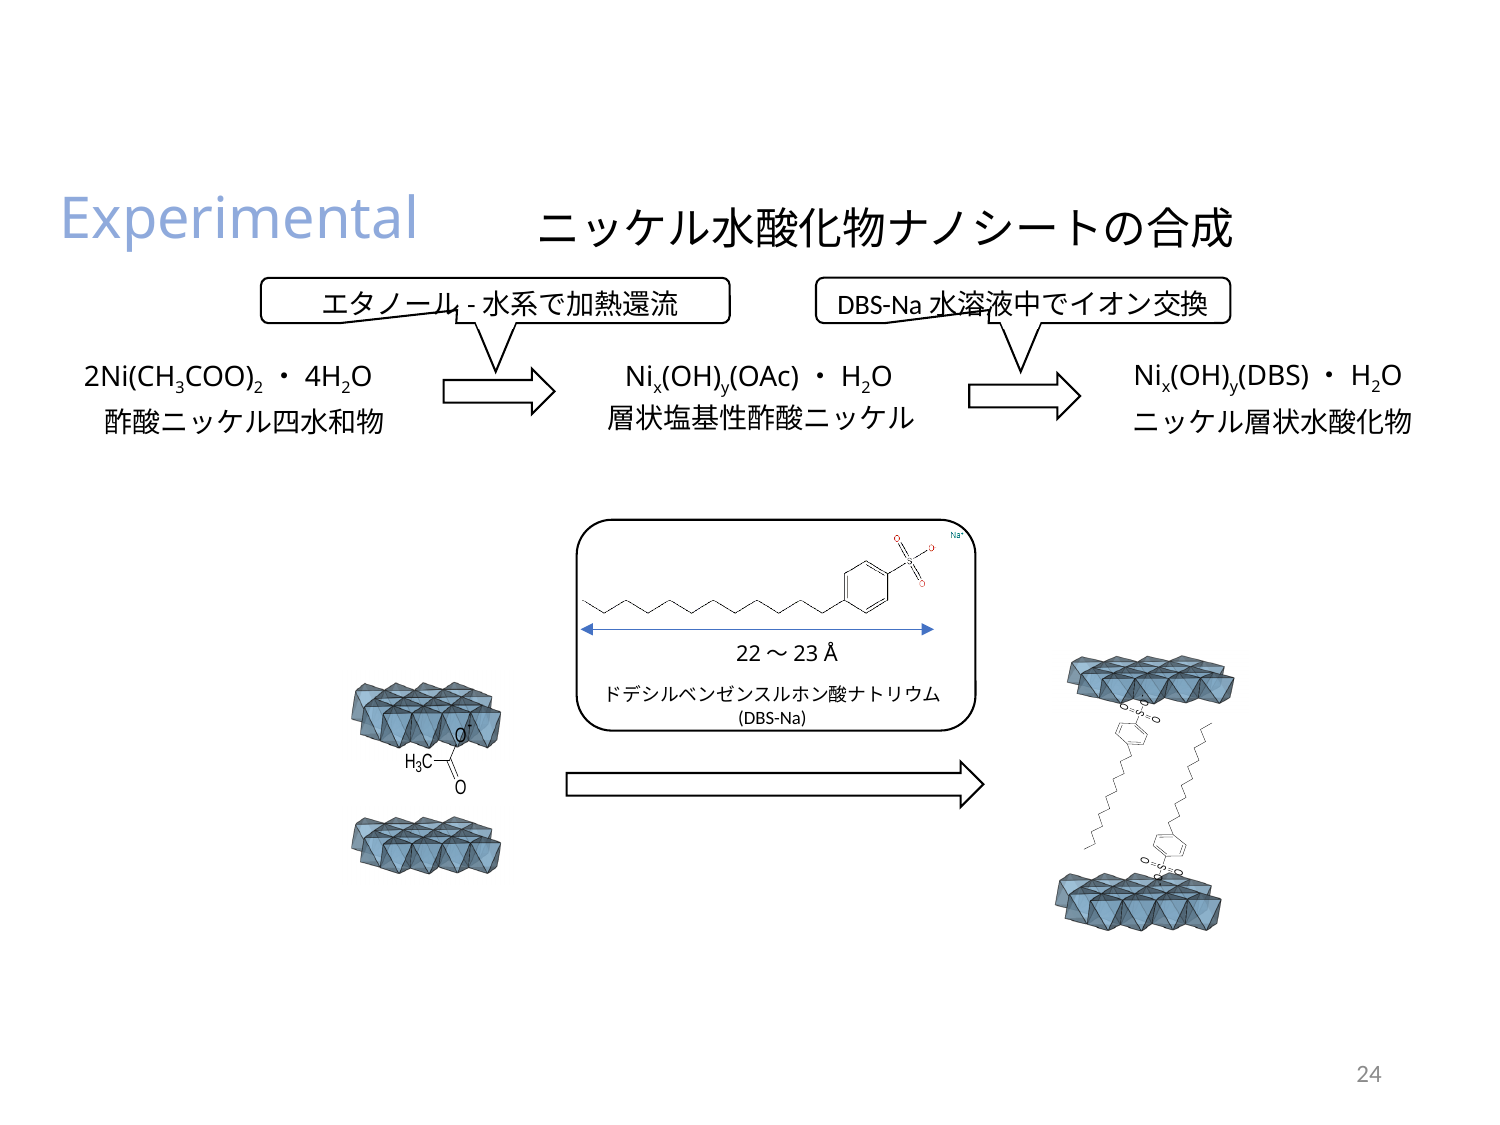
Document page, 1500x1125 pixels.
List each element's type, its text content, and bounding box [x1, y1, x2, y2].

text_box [69, 350, 1436, 446]
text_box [815, 277, 1231, 372]
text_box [1040, 647, 1249, 942]
text_box [565, 759, 985, 810]
slide_number 24 [1059, 1042, 1397, 1103]
text_box ニッケル水酸化物ナノシートの合成 [391, 193, 1380, 261]
title Experimental [44, 180, 547, 260]
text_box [338, 670, 514, 885]
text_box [576, 519, 976, 737]
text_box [260, 277, 730, 372]
